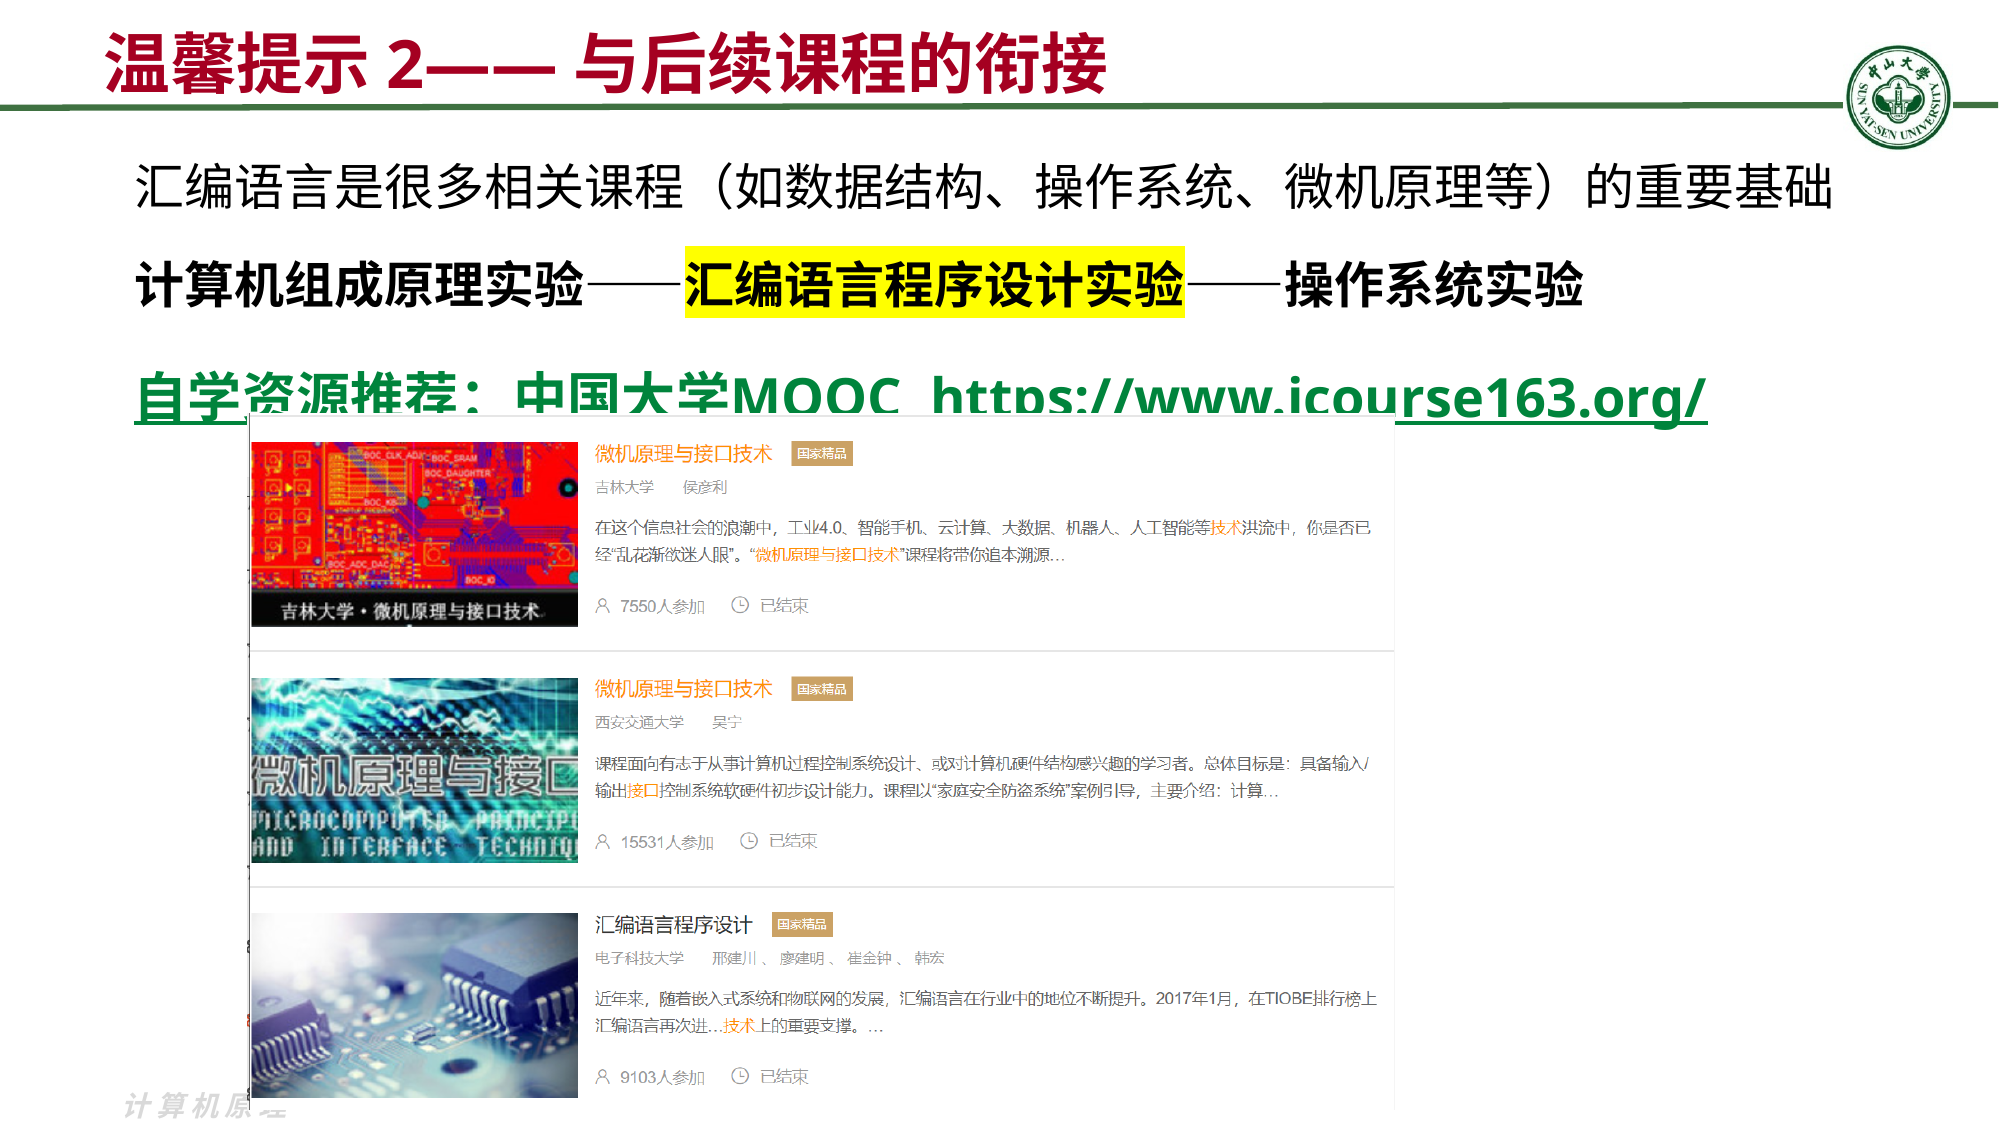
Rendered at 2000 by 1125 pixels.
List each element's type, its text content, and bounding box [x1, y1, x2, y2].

title 温馨提示2——与后续课程的衔接 [88, 0, 1833, 110]
picture [246, 413, 1395, 1111]
text_box 自学资源推荐：中国大学MOOC https://www.icourse163.org/ [90, 308, 1752, 449]
text_box 汇编语言是很多相关课程（如数据结构、操作系统、微机原理等）的重要基础 计算机组成原理实验——汇编语言程序设计实验——操作系统实验 [119, 111, 2000, 321]
picture [1843, 42, 1953, 111]
